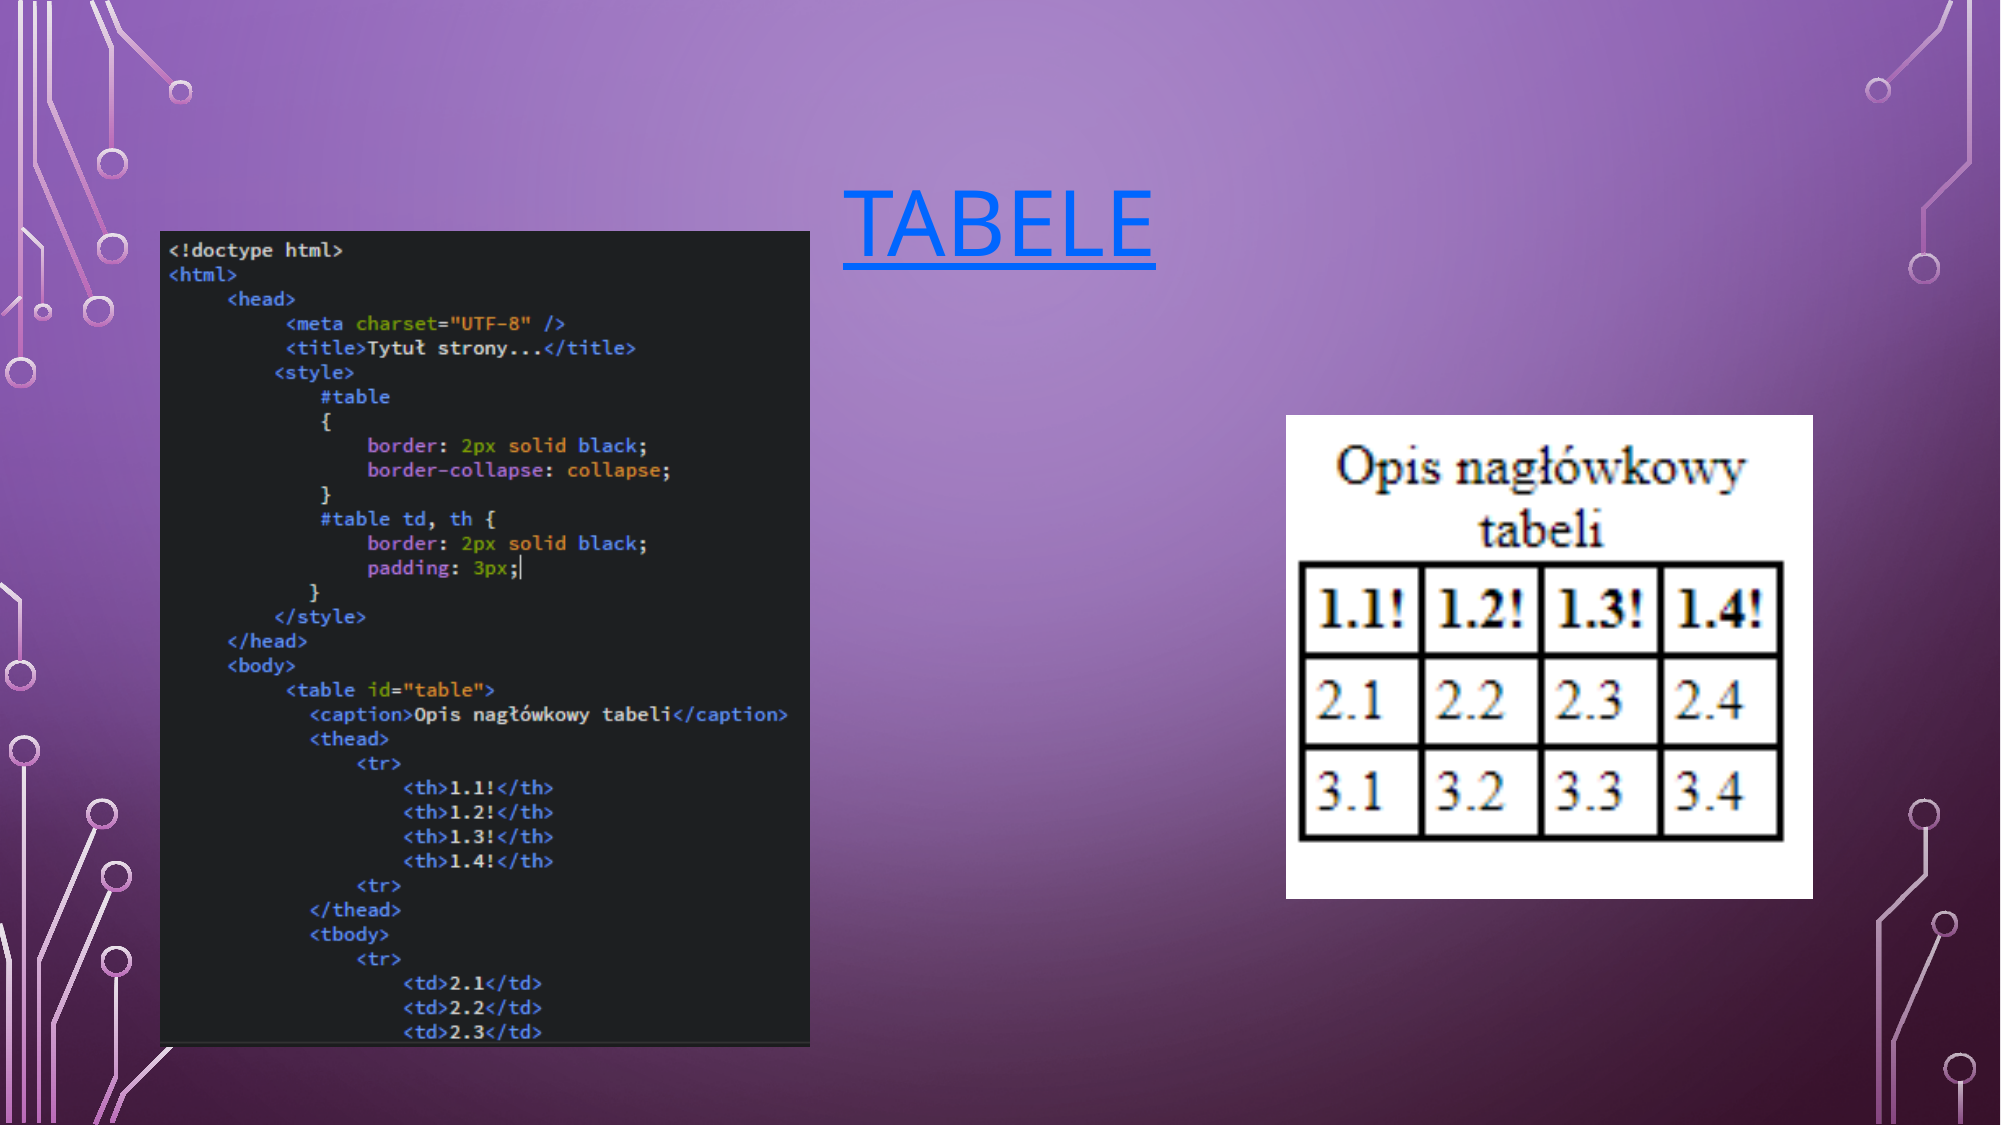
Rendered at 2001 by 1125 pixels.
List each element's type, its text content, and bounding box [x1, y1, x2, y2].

picture [1286, 415, 1813, 900]
title Tabele [187, 101, 1813, 344]
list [160, 230, 811, 1047]
